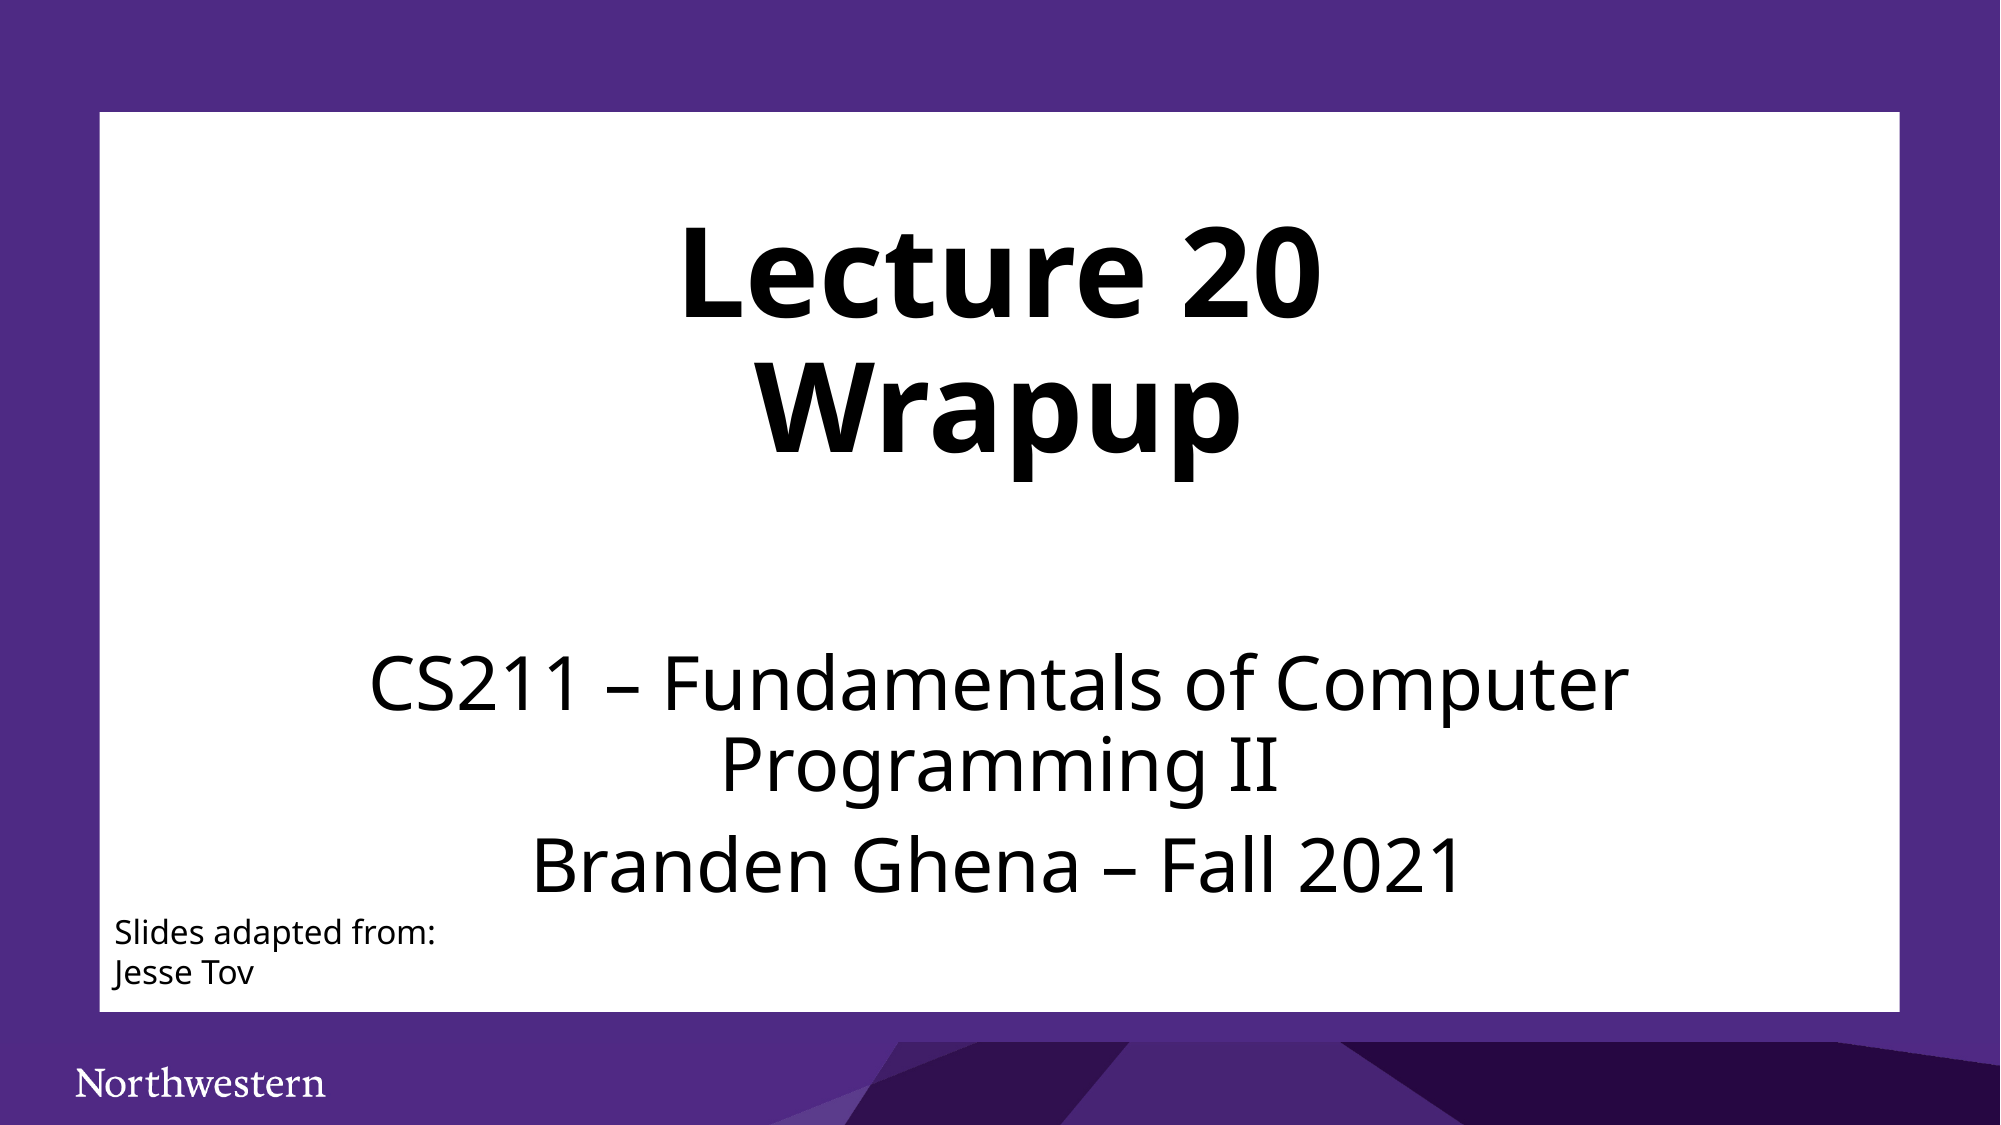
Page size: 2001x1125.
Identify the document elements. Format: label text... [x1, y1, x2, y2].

subtitle CS211 – Fundamentals of Computer Programming II Branden Ghena – Fall 2021 [99, 637, 1900, 863]
text_box Slides adapted from: Jesse Tov [99, 904, 1900, 999]
picture [0, 1042, 2000, 1125]
title Lecture 20 Wrapup [99, 112, 1900, 488]
